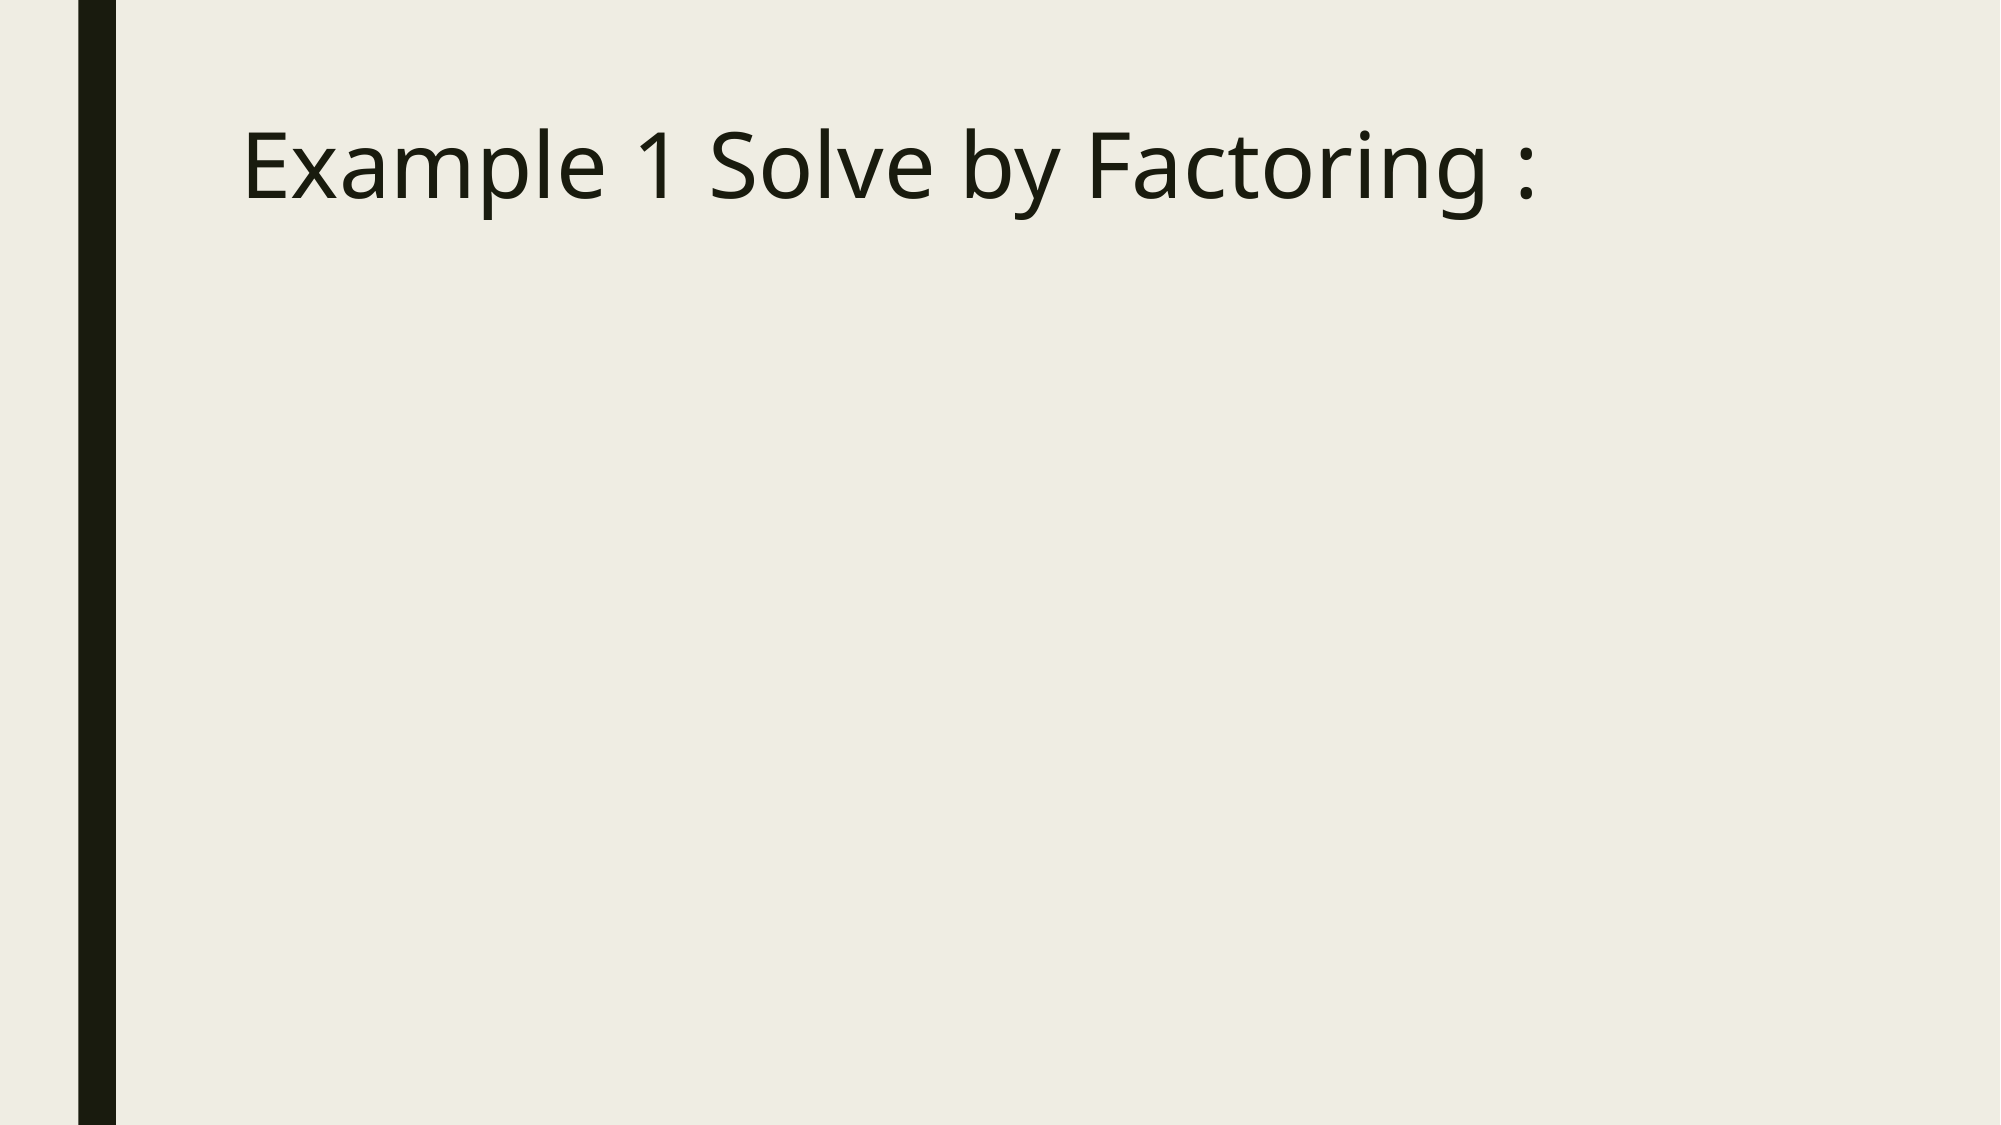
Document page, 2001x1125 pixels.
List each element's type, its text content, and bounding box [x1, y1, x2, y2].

title Example 1 Solve by Factoring : [225, 112, 1800, 357]
